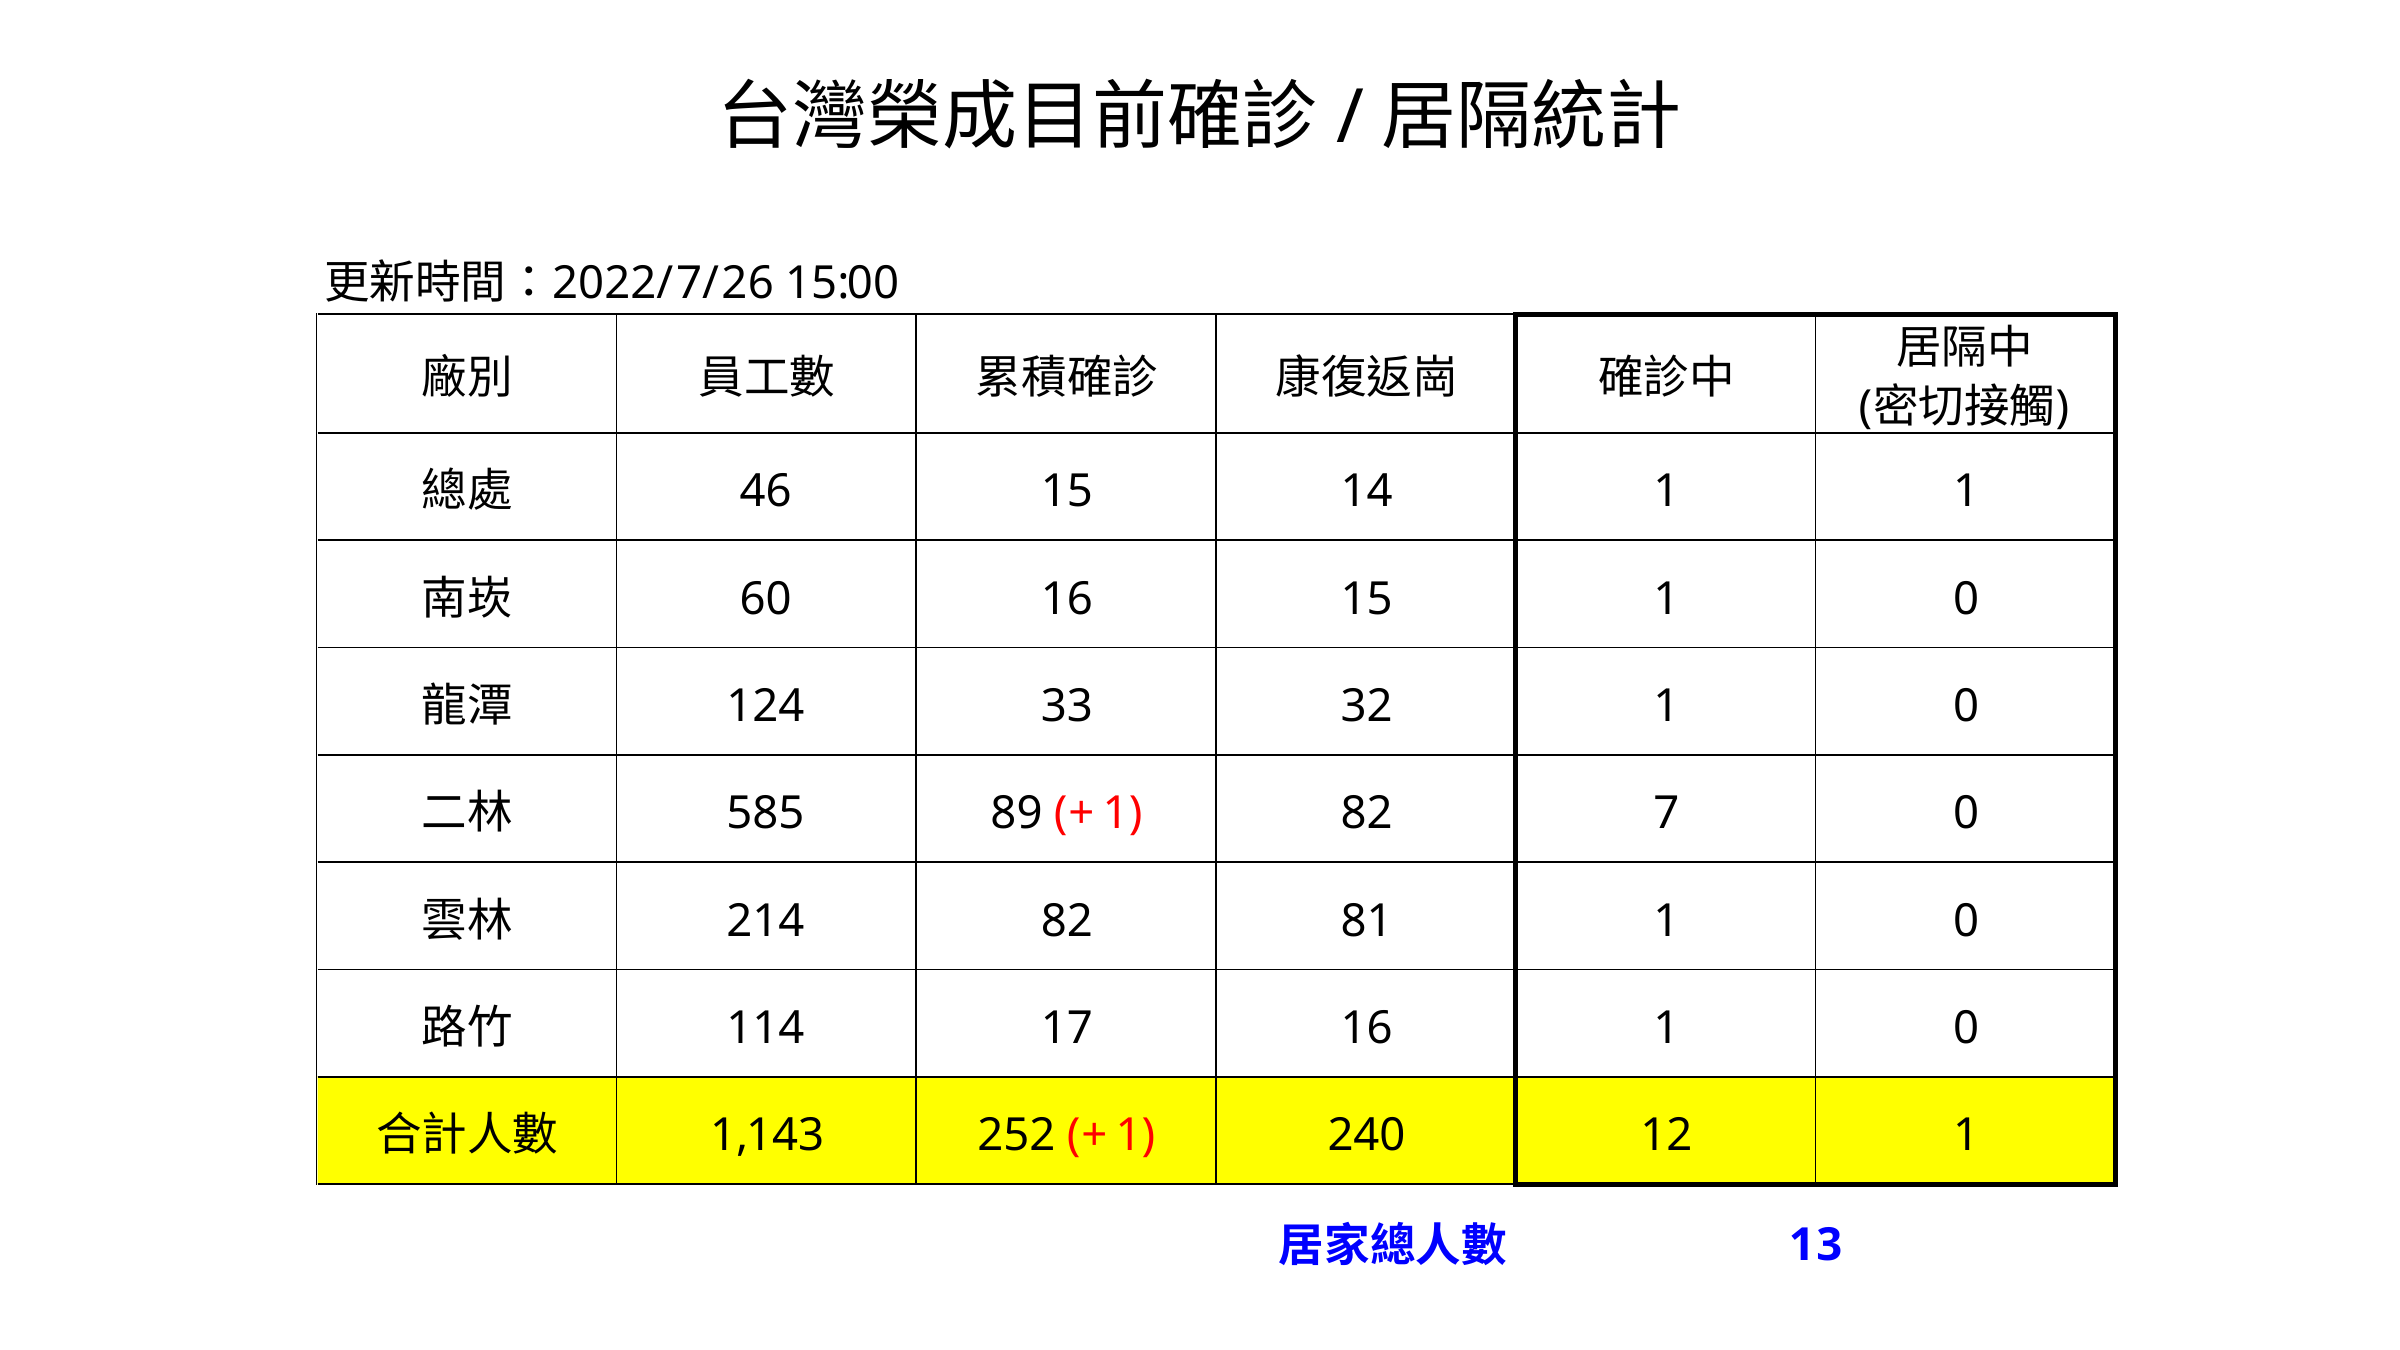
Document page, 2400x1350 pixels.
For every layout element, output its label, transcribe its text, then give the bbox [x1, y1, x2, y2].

picture [315, 192, 2208, 1326]
text_box 台灣榮成目前確診/居隔統計 [703, 59, 1697, 165]
